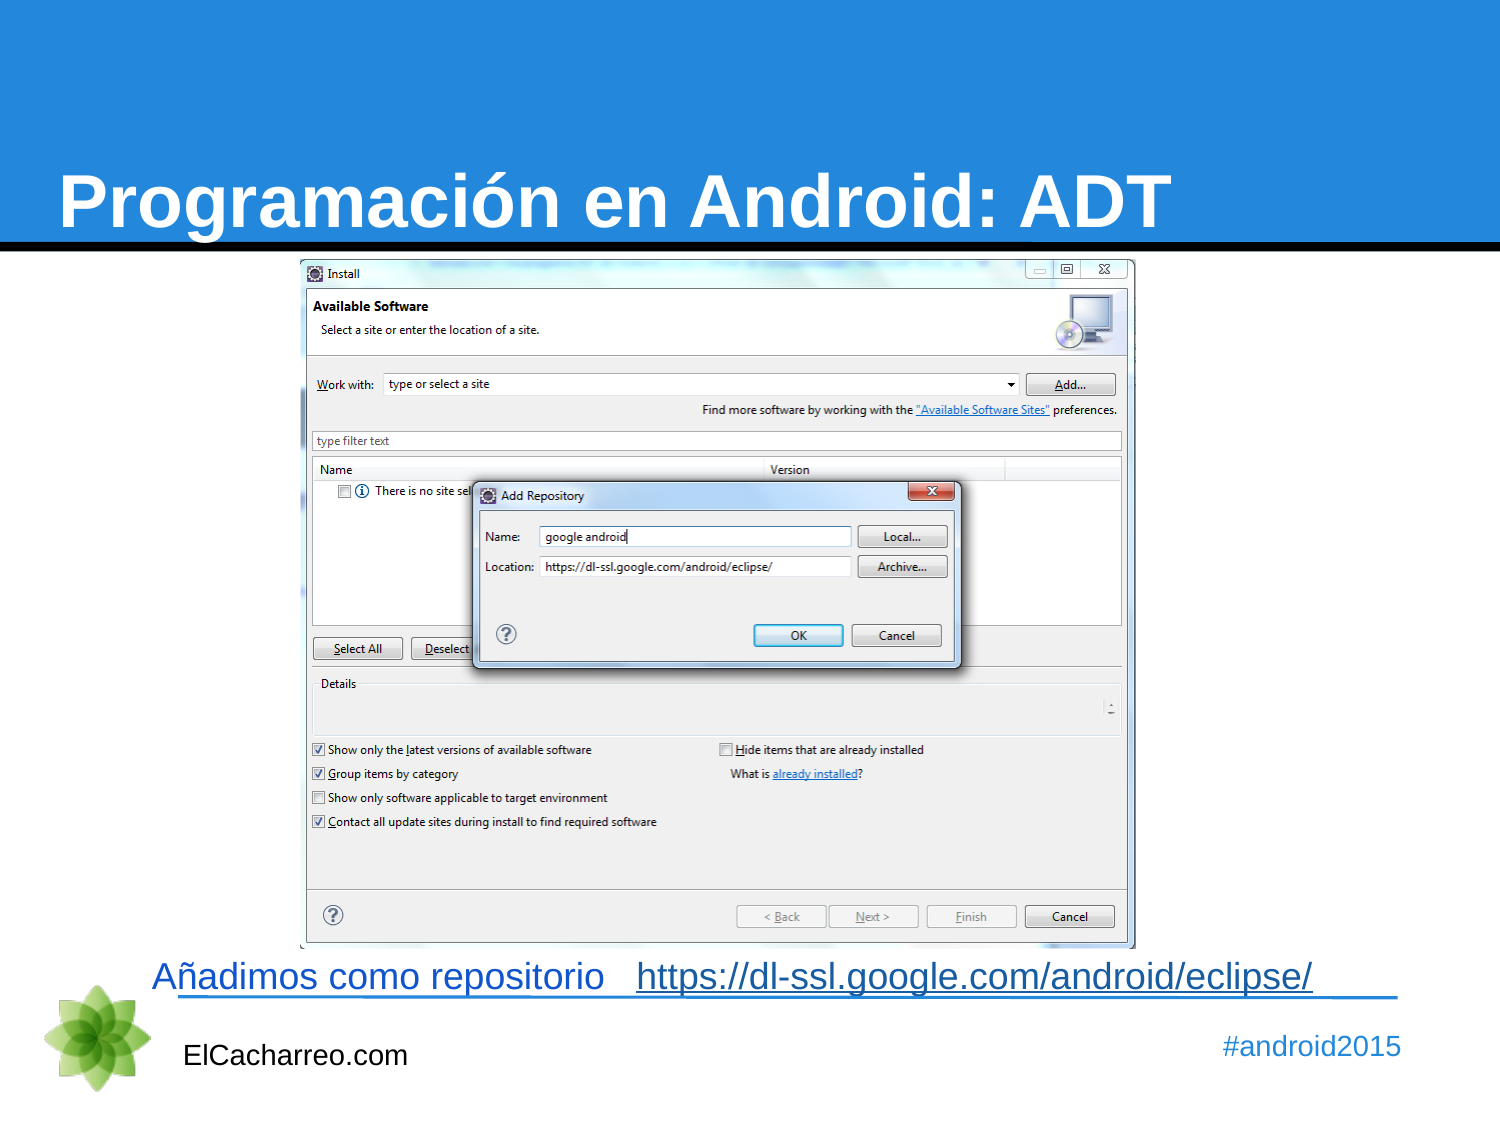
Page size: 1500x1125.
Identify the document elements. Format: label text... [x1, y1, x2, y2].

text_box #android2015 [1167, 1012, 1425, 1088]
text_box Programación en Android: ADT [43, 70, 1500, 258]
picture [300, 259, 1136, 950]
text_box Añadimos como repositorio https://dl-ssl.google.com/android/eclipse/ [137, 936, 1362, 1013]
picture [44, 985, 151, 1093]
text_box ElCacharreo.com [168, 1021, 433, 1079]
